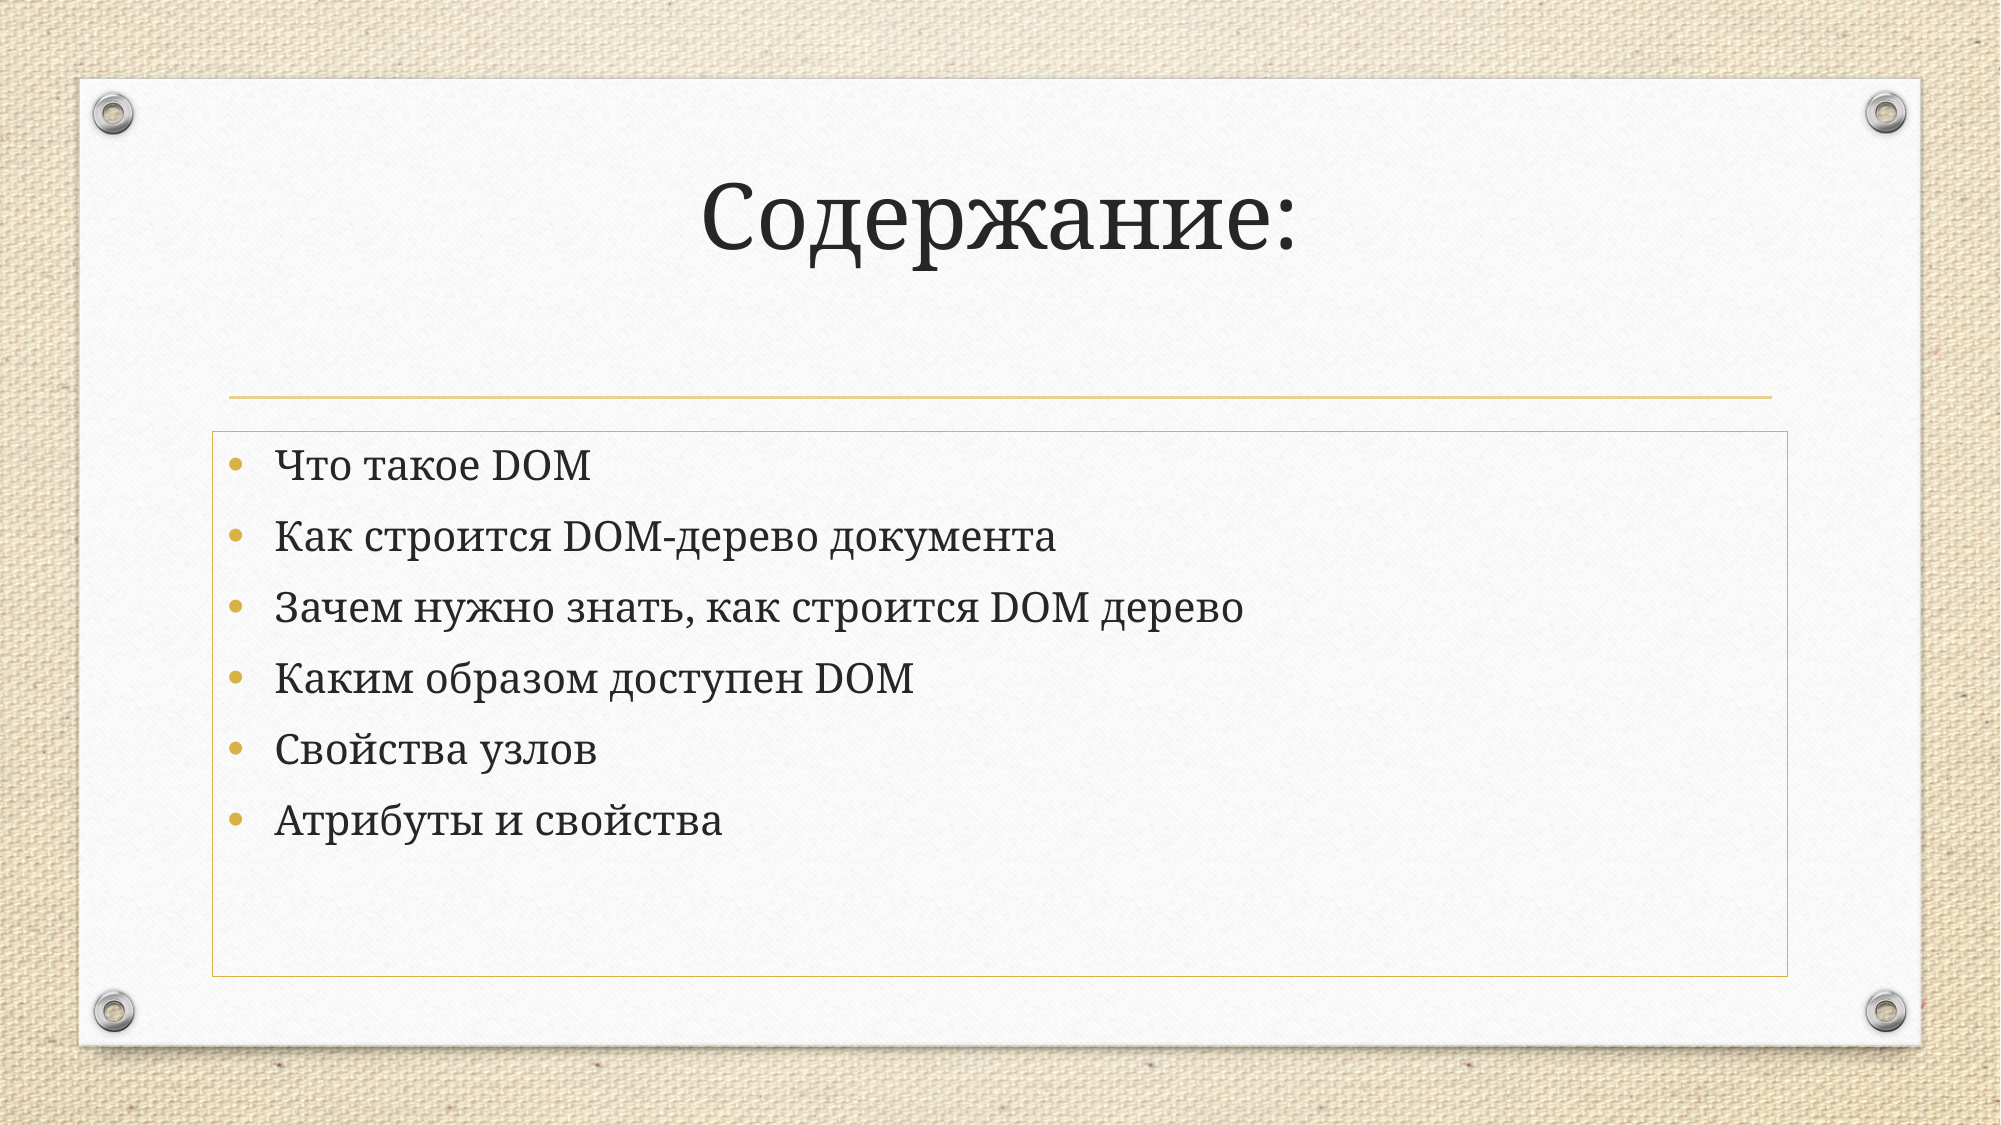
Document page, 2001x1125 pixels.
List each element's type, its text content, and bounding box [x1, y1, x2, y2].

title Содержание: [212, 106, 1788, 320]
picture [0, 0, 2001, 1125]
list Что такое DOM Как строится DOM-дерево документа Зачем нужно знать, как строится DOM дерево Каким образом доступен DOM Свойства узлов Атрибуты и свойства [212, 431, 1788, 977]
